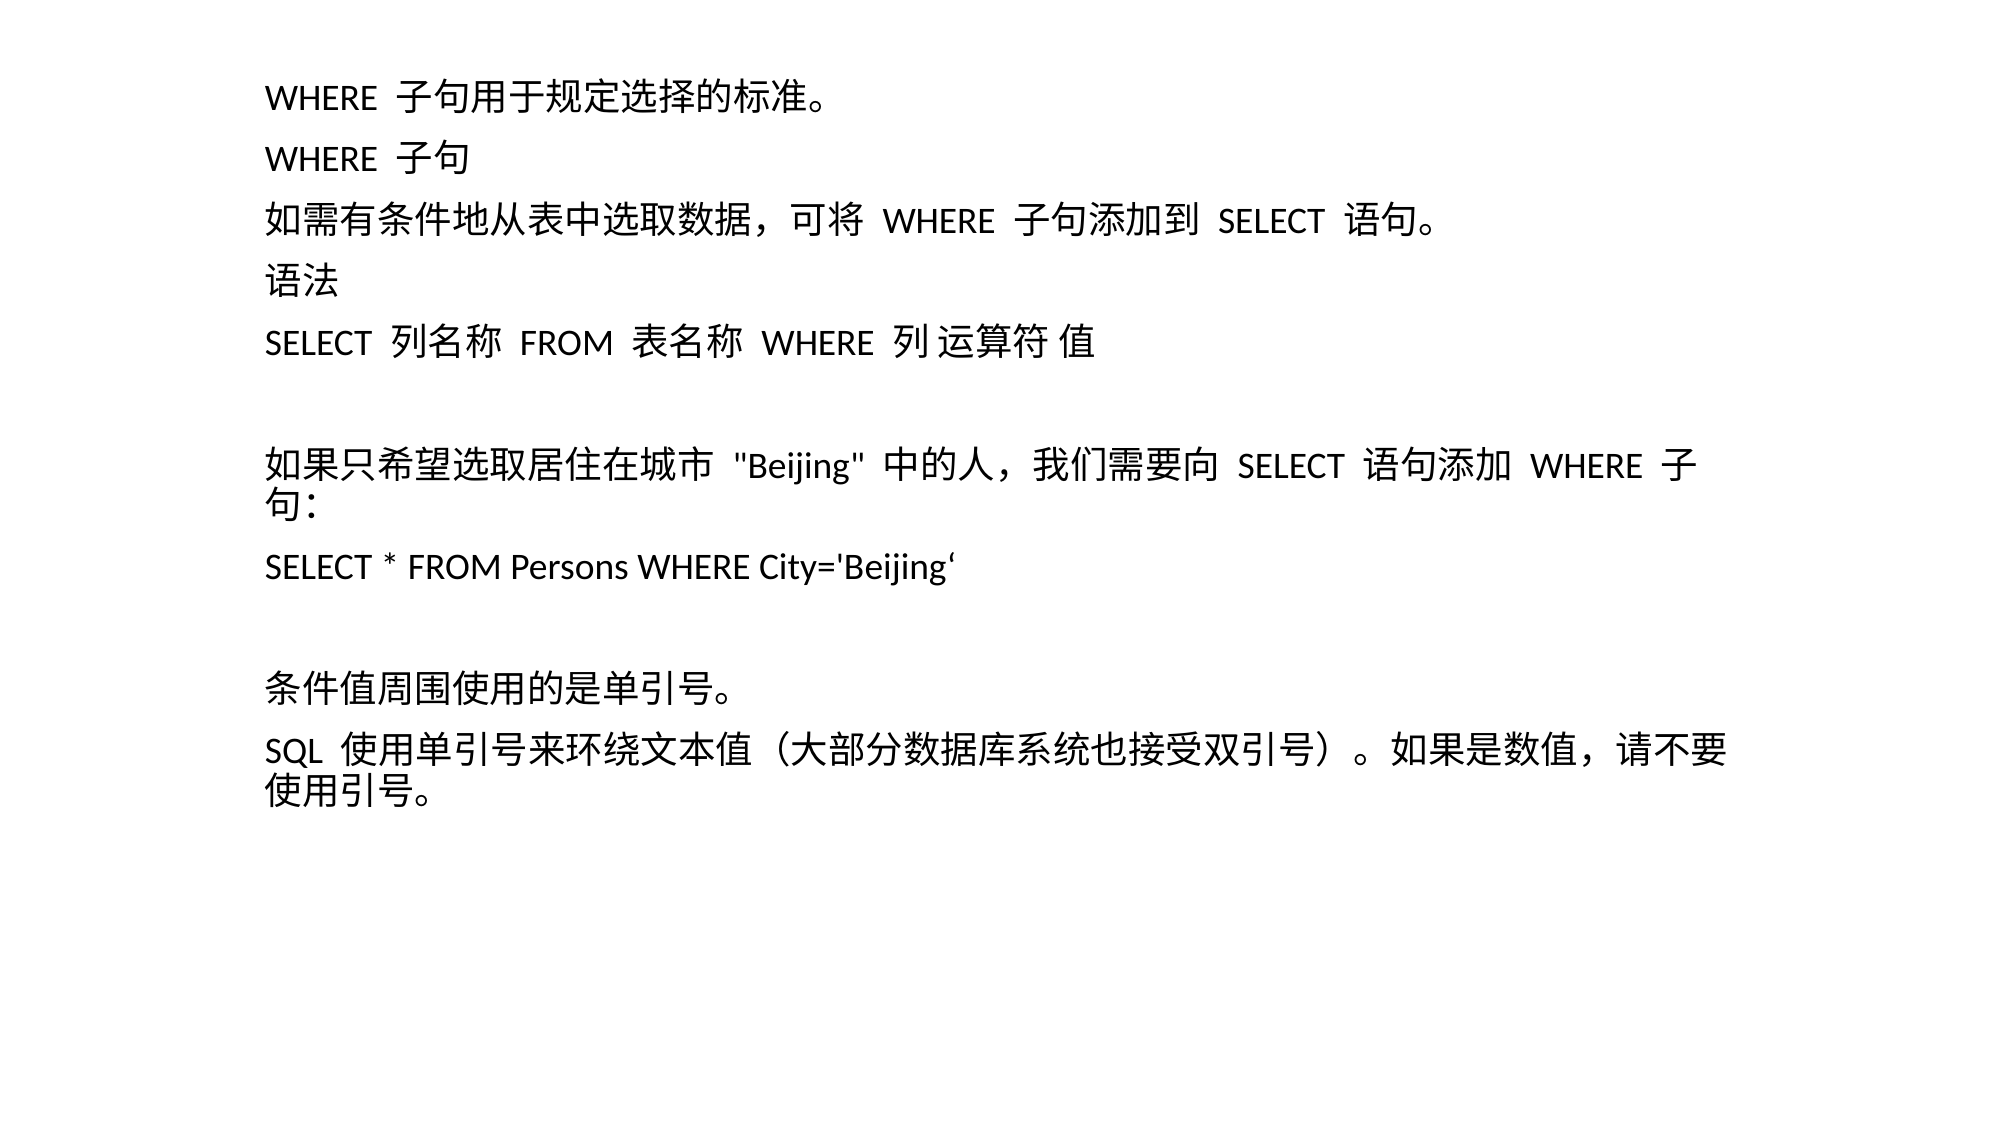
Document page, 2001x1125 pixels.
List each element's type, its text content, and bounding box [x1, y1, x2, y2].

subtitle WHERE 子句用于规定选择的标准。 WHERE 子句 如需有条件地从表中选取数据，可将 WHERE 子句添加到 SELECT 语句。 语法 SELECT 列名称 FROM 表名称 WHERE 列 运算符 值 如果只希望选取居住在城市 "Beijing" 中的人，我们需要向 SELECT 语句添加 WHERE 子句： SELECT * FROM Persons WHERE City='Beijing‘ 条件值周围使用的是单引号。 SQL 使用单引号来环绕文本值（大部分数据库系统也接受双引号）。如果是数值，请不要使用引号。 [249, 70, 1750, 1077]
